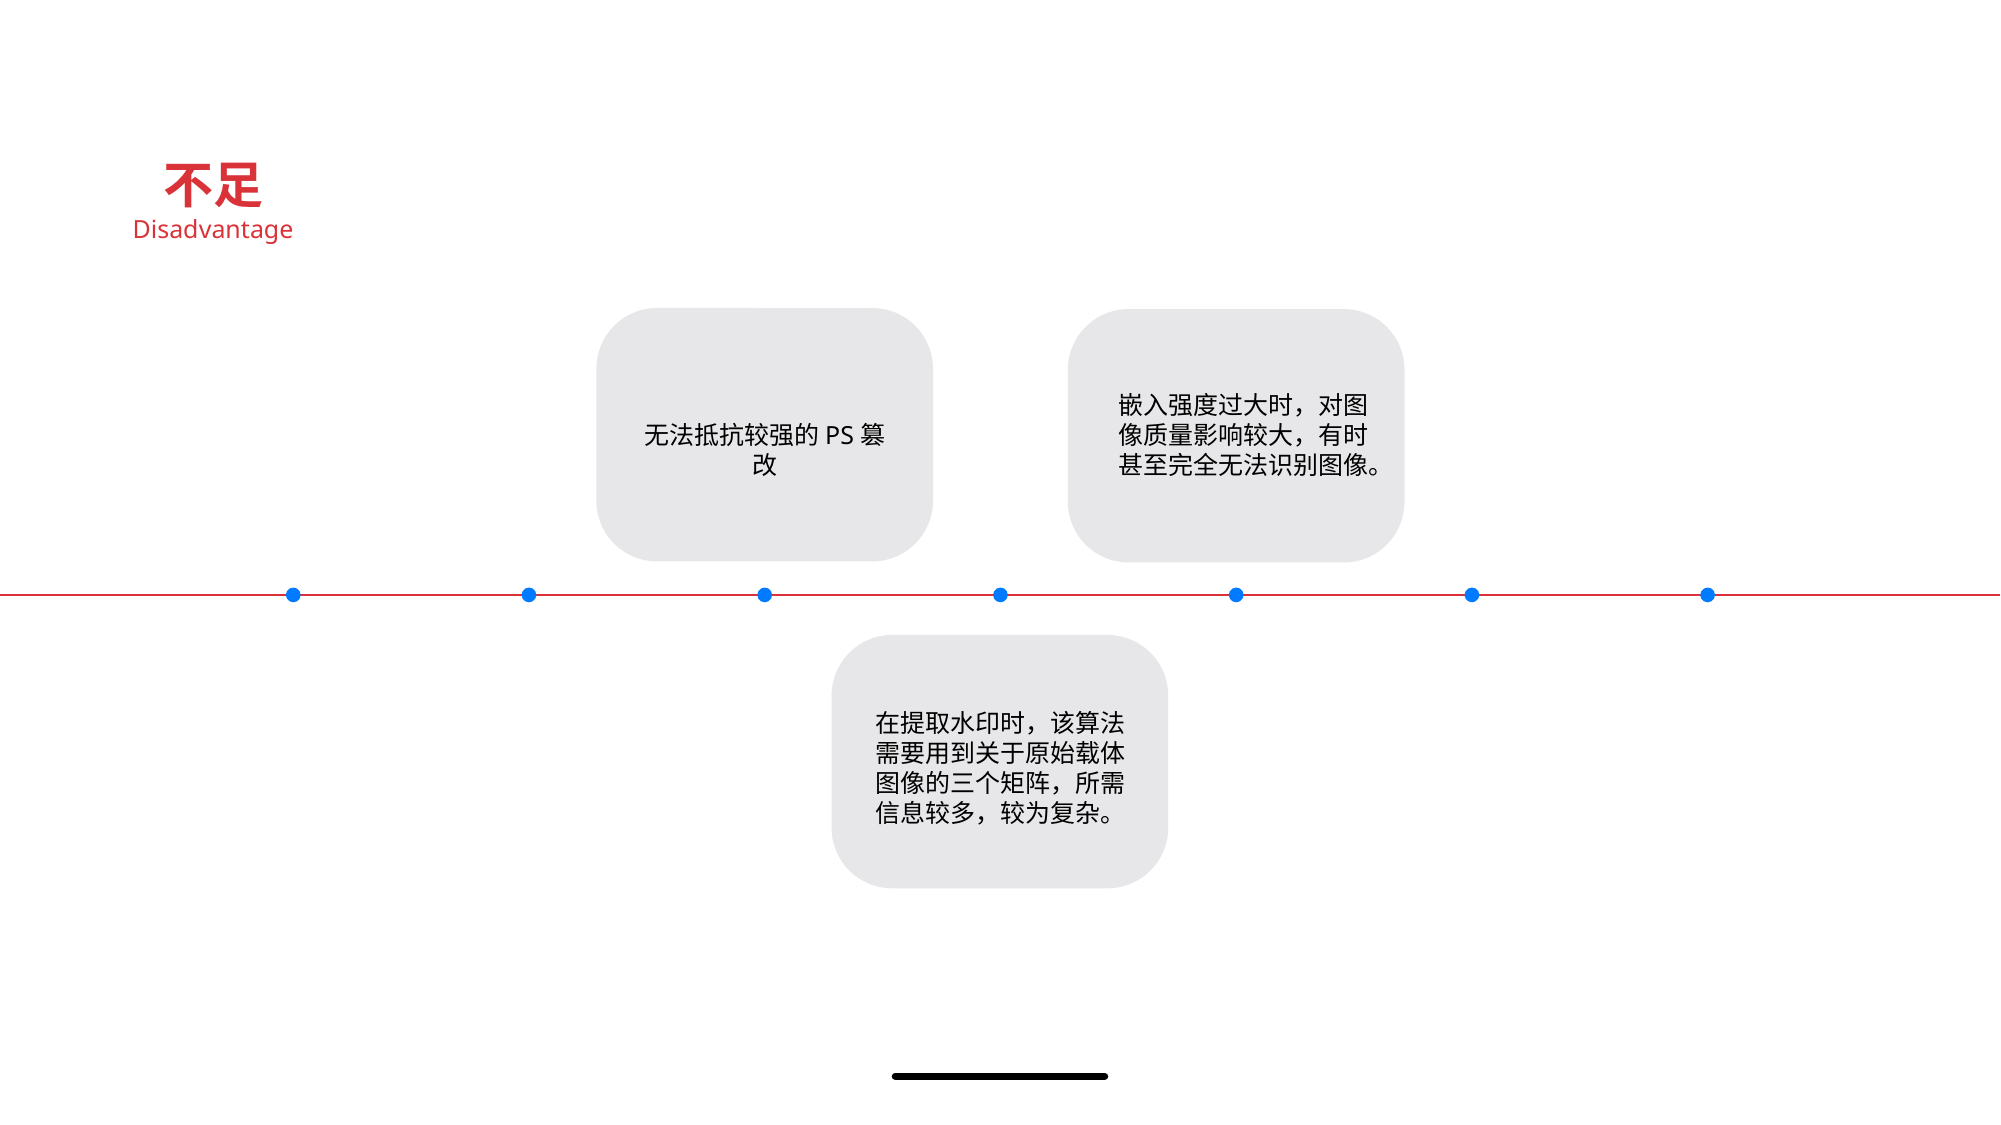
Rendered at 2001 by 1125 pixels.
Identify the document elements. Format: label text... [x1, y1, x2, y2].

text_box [0, 587, 2000, 603]
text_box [1067, 309, 1405, 563]
text_box 不足 Disadvantage [0, 146, 427, 251]
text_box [596, 307, 933, 562]
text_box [831, 634, 1169, 889]
